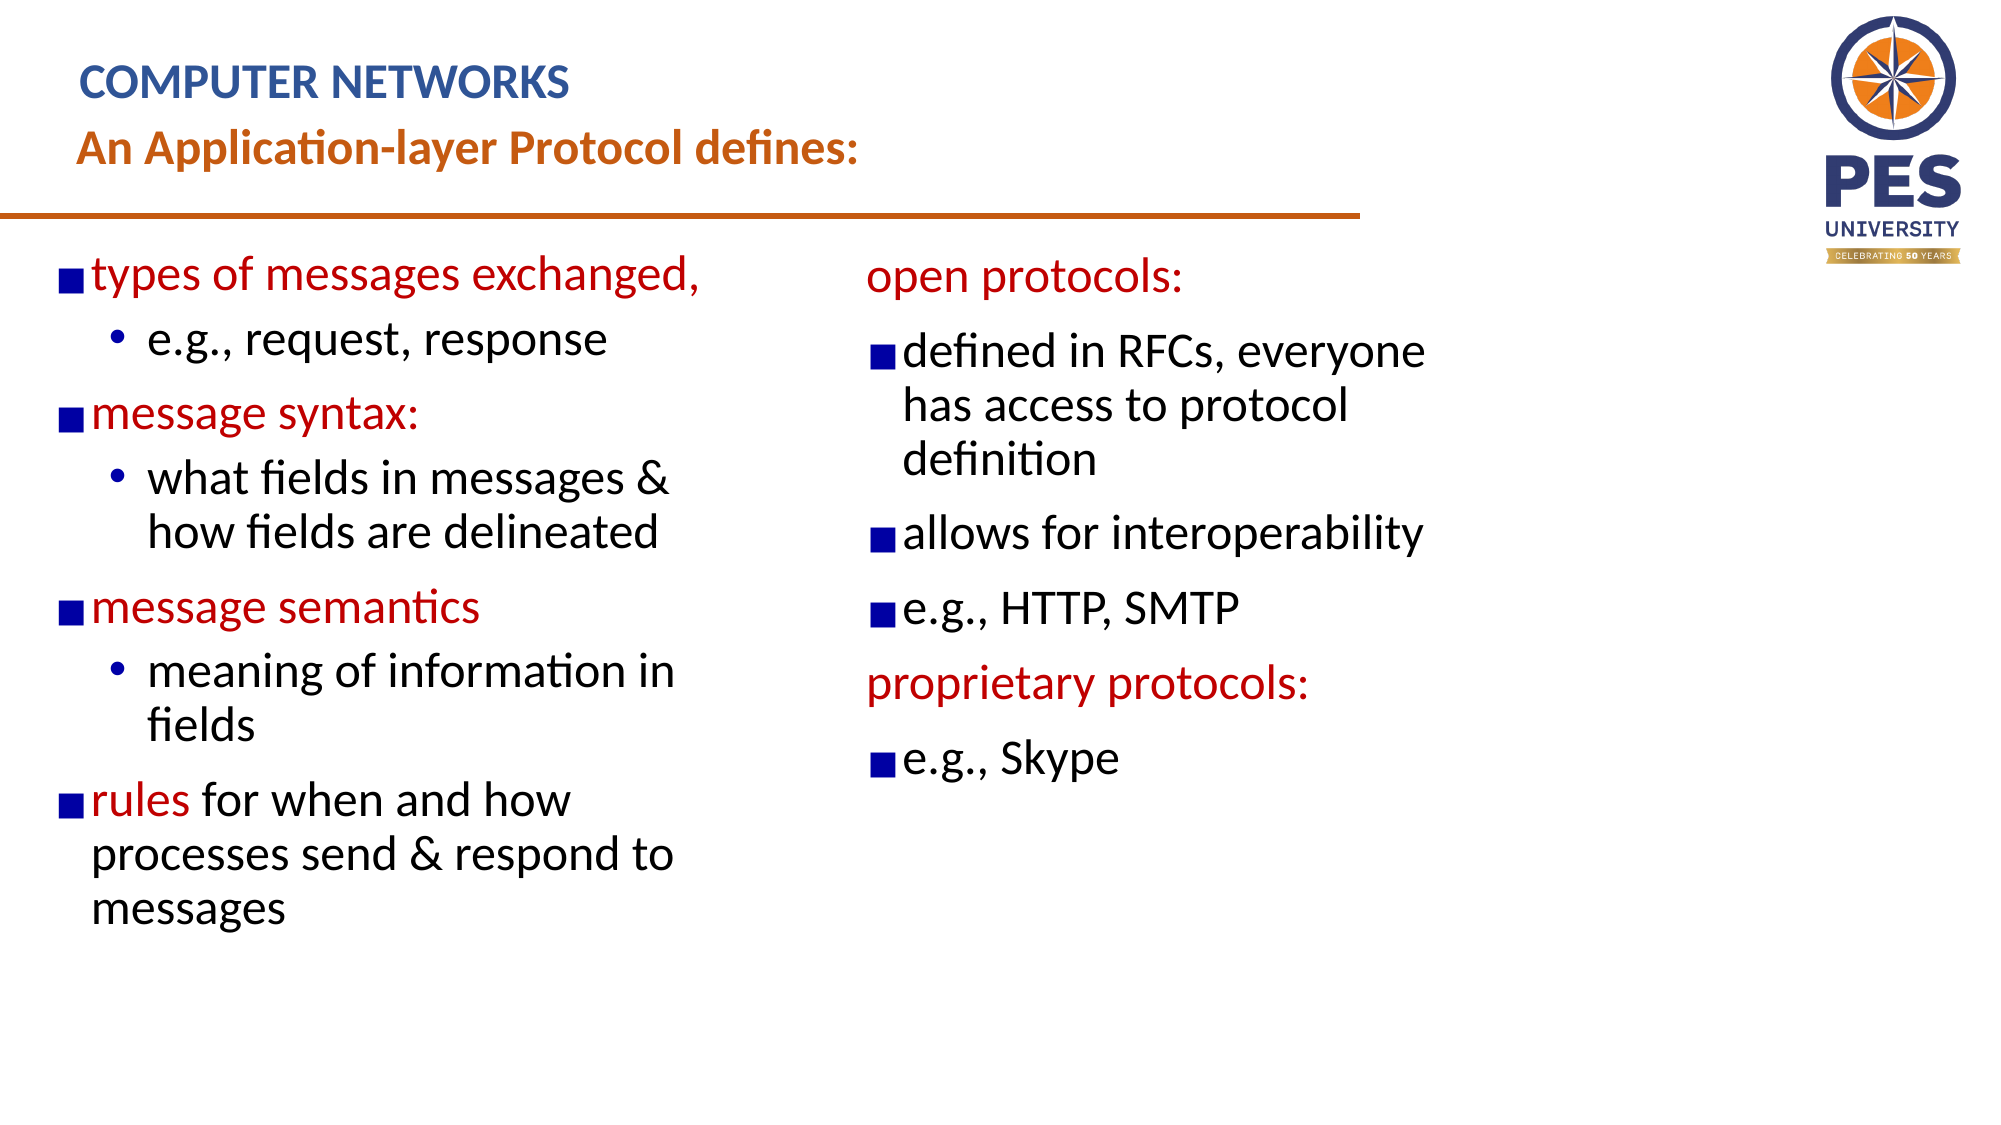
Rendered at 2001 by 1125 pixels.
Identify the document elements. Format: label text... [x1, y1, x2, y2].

text_box open protocols: defined in RFCs, everyone has access to protocol definition allows for interoperability e.g., HTTP, SMTP proprietary protocols: e.g., Skype [829, 241, 1472, 1005]
text_box COMPUTER NETWORKS [64, 41, 1295, 106]
picture [1826, 16, 1961, 264]
text_box An Application-layer Protocol defines: [60, 106, 1374, 182]
text_box types of messages exchanged, e.g., request, response message syntax: what fields in messages & how fields are delineated message semantics meaning of information in fields rules for when and how processes send & respond to messages [17, 240, 744, 1003]
